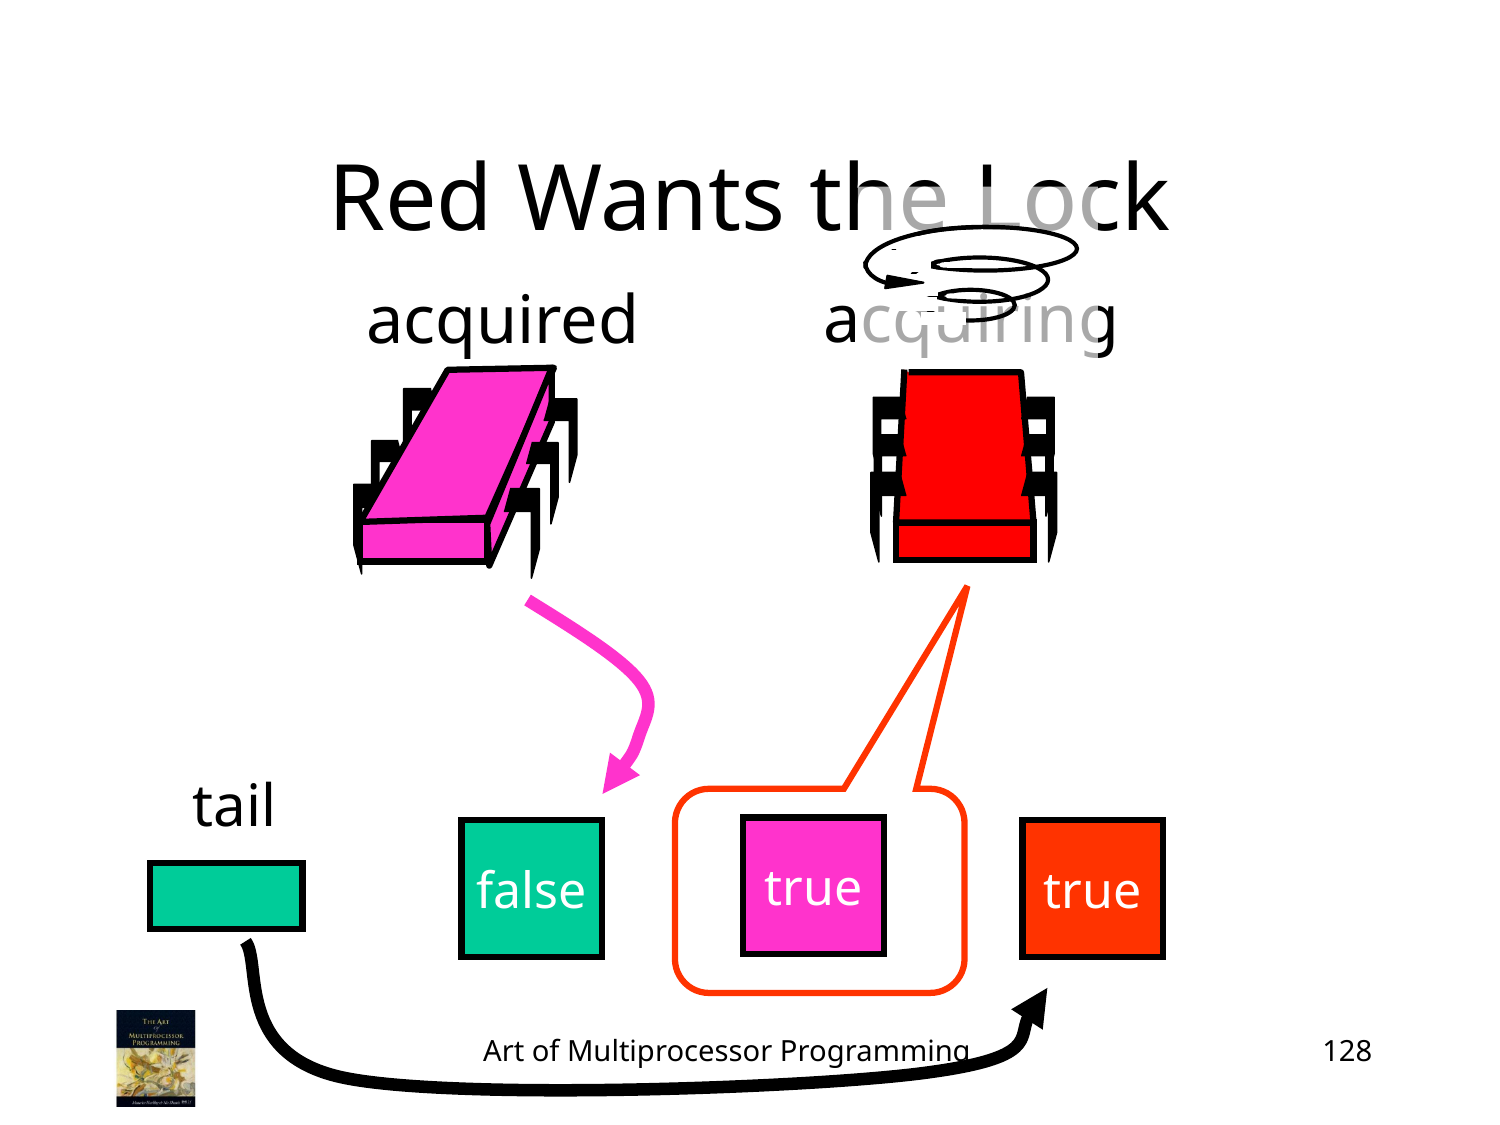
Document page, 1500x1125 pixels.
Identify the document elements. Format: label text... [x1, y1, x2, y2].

text_box [527, 599, 649, 794]
text_box false [461, 819, 603, 957]
text_box [149, 863, 303, 929]
picture [107, 1010, 204, 1107]
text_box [353, 269, 651, 579]
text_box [855, 186, 1099, 360]
footer Art of Multiprocessor Programming [433, 1036, 1022, 1101]
text_box [245, 941, 1048, 1091]
slide_number 128 [1074, 1024, 1388, 1101]
title Red Wants the Lock [112, 99, 1388, 288]
text_box tail [177, 761, 292, 846]
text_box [817, 267, 1126, 563]
text_box true [1022, 819, 1163, 957]
text_box [674, 586, 968, 993]
